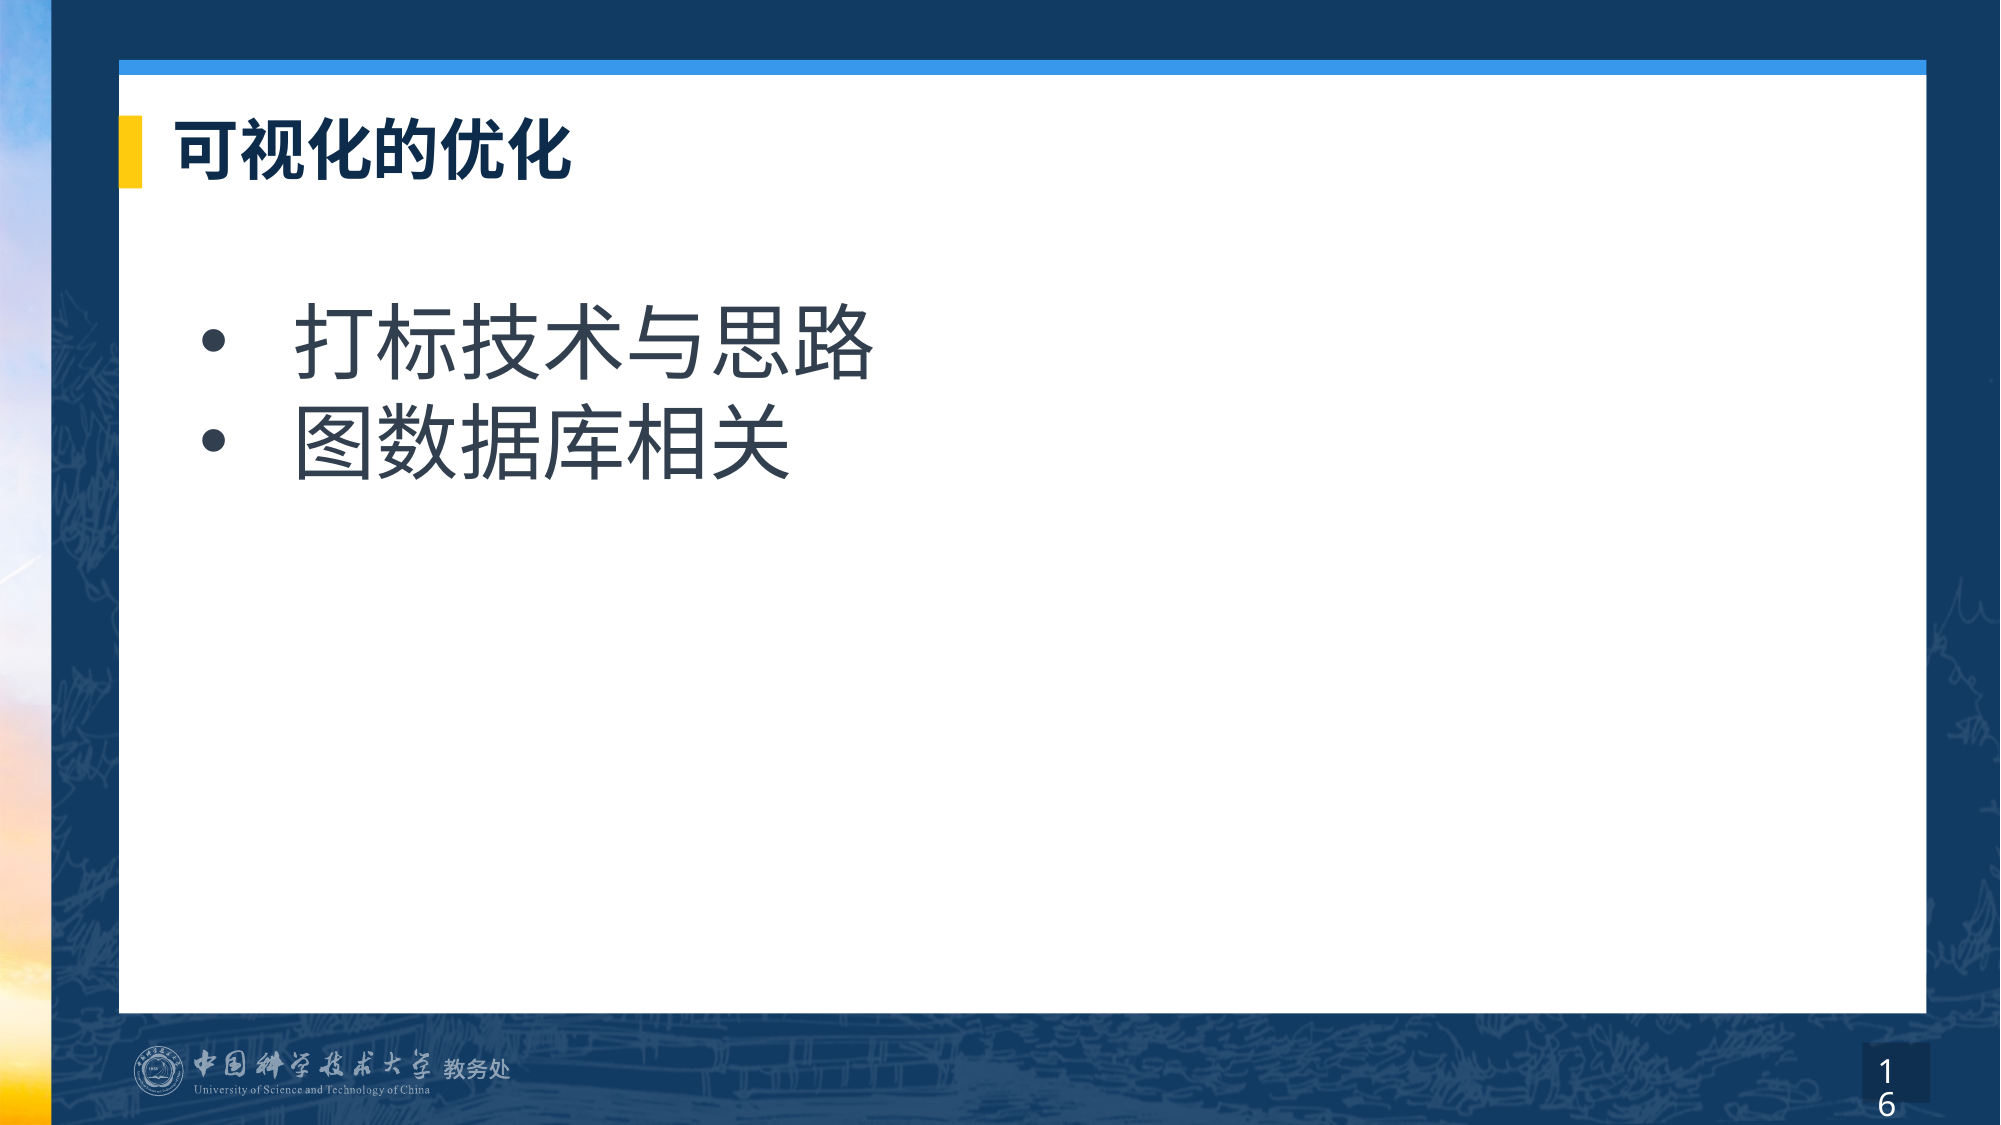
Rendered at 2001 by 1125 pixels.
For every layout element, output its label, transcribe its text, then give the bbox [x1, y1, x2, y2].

picture [0, 0, 51, 1125]
title 可视化的优化 [157, 99, 1890, 207]
slide_number 16 [1862, 1042, 1931, 1103]
text_box 打标技术与思路 图数据库相关 [184, 282, 1730, 498]
